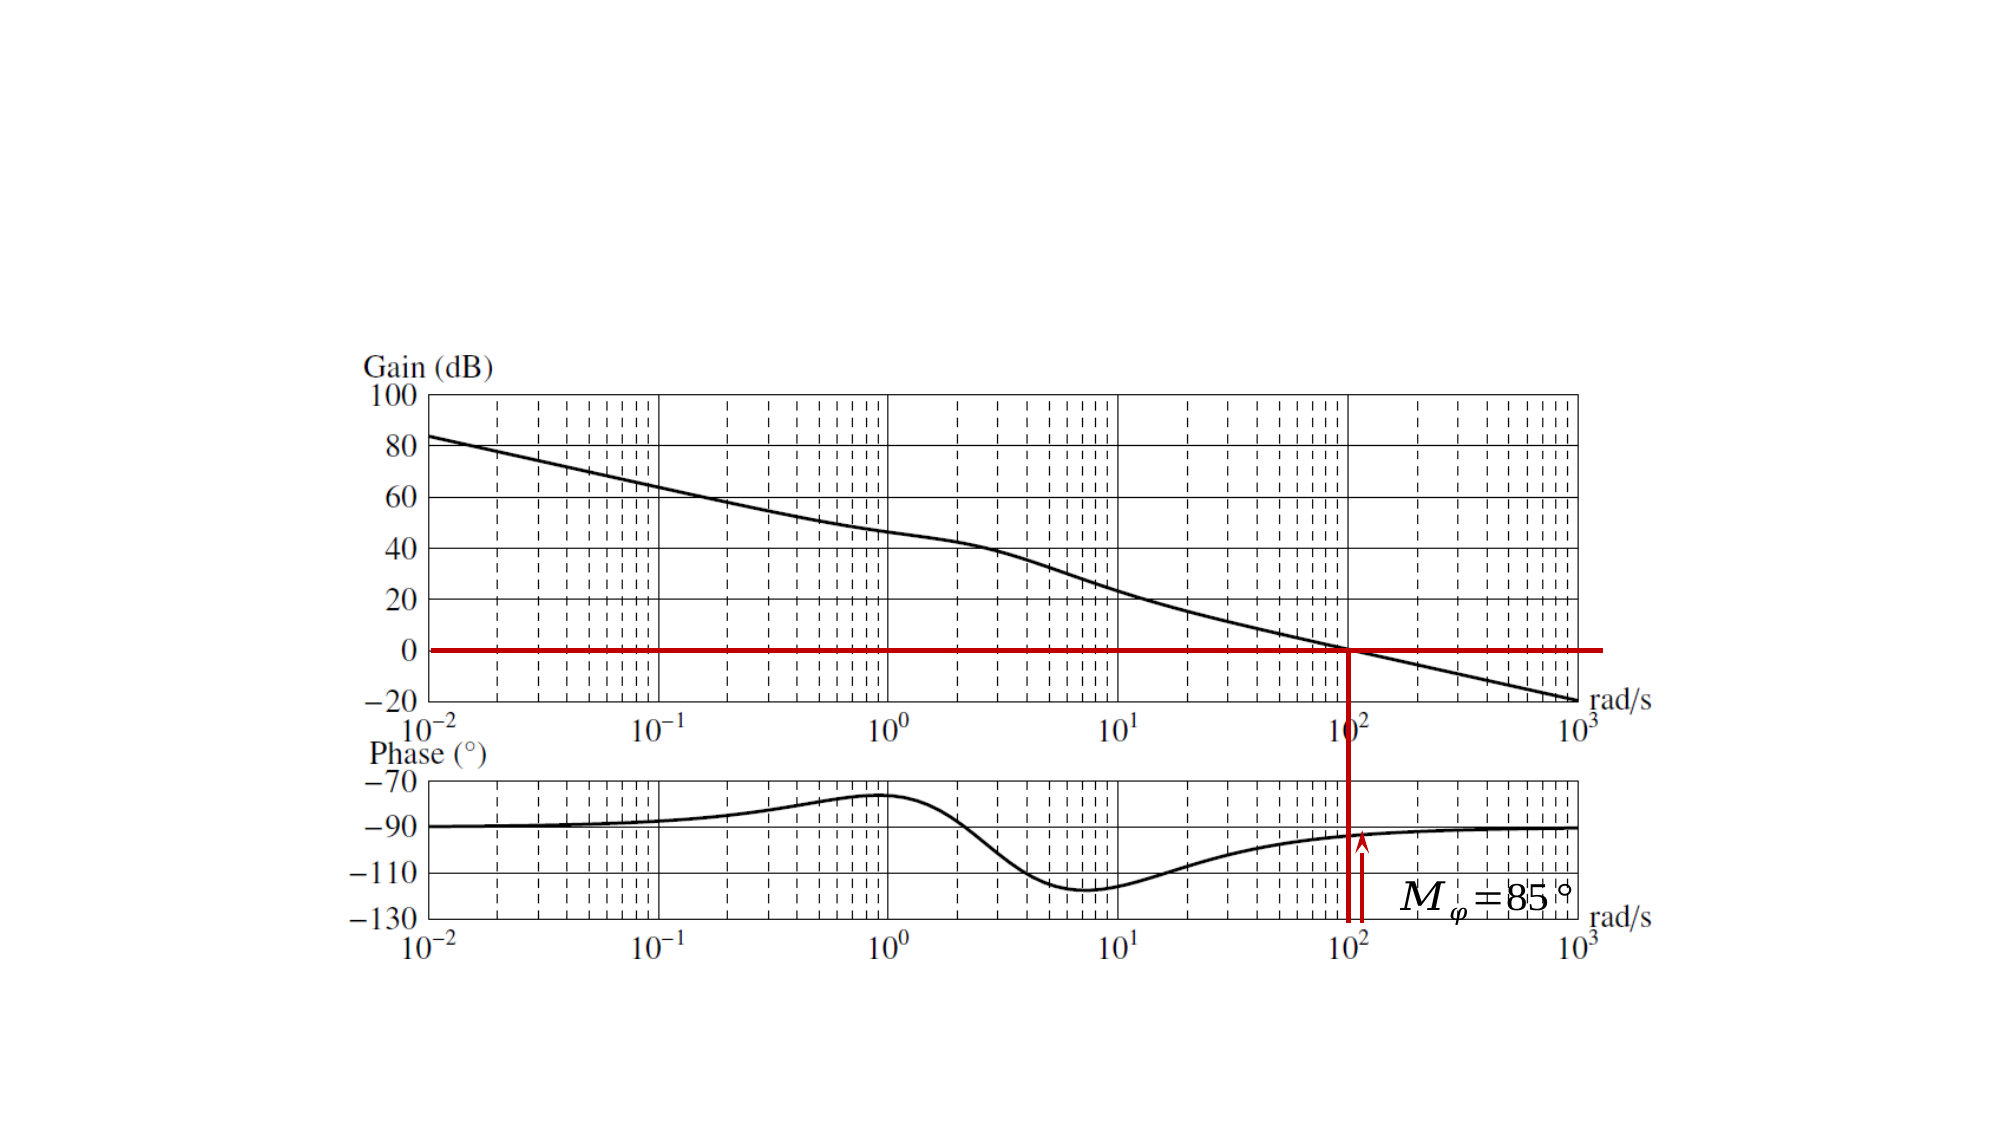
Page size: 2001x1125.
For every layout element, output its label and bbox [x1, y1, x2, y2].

list [348, 354, 1652, 959]
